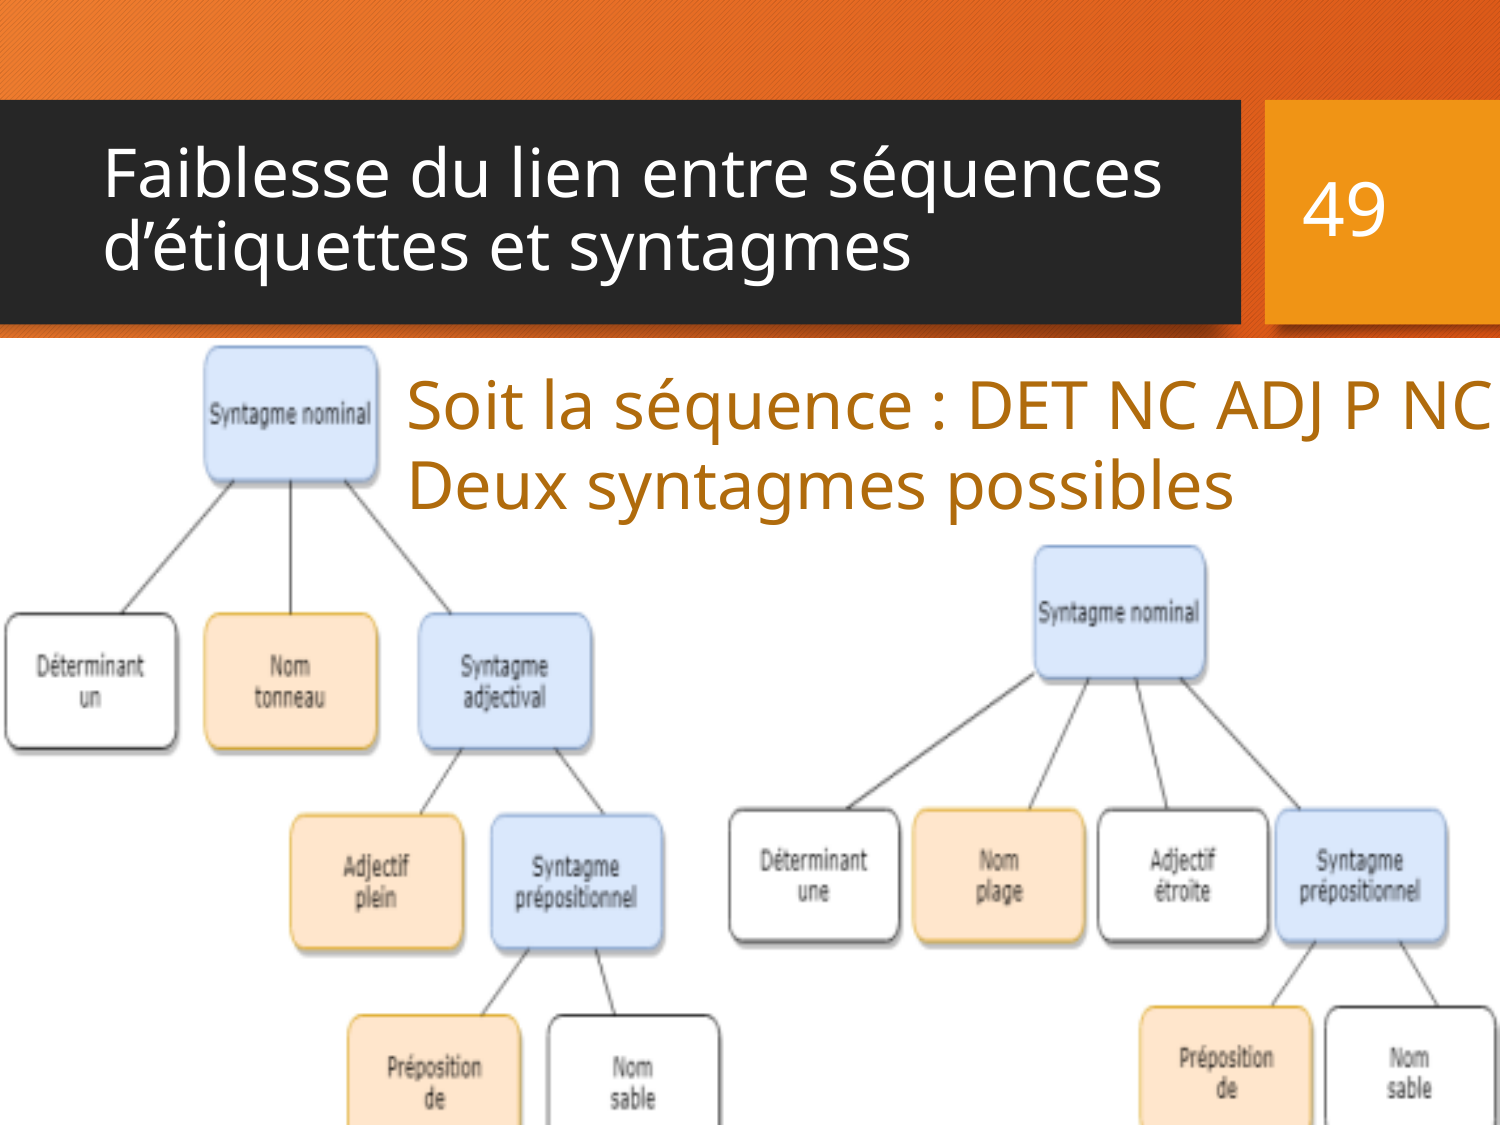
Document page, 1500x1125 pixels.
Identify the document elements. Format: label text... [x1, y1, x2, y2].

title Faiblesse du lien entre séquences d’étiquettes et syntagmes [87, 123, 1219, 301]
slide_number 49 [1287, 123, 1478, 303]
picture [0, 322, 1500, 1125]
